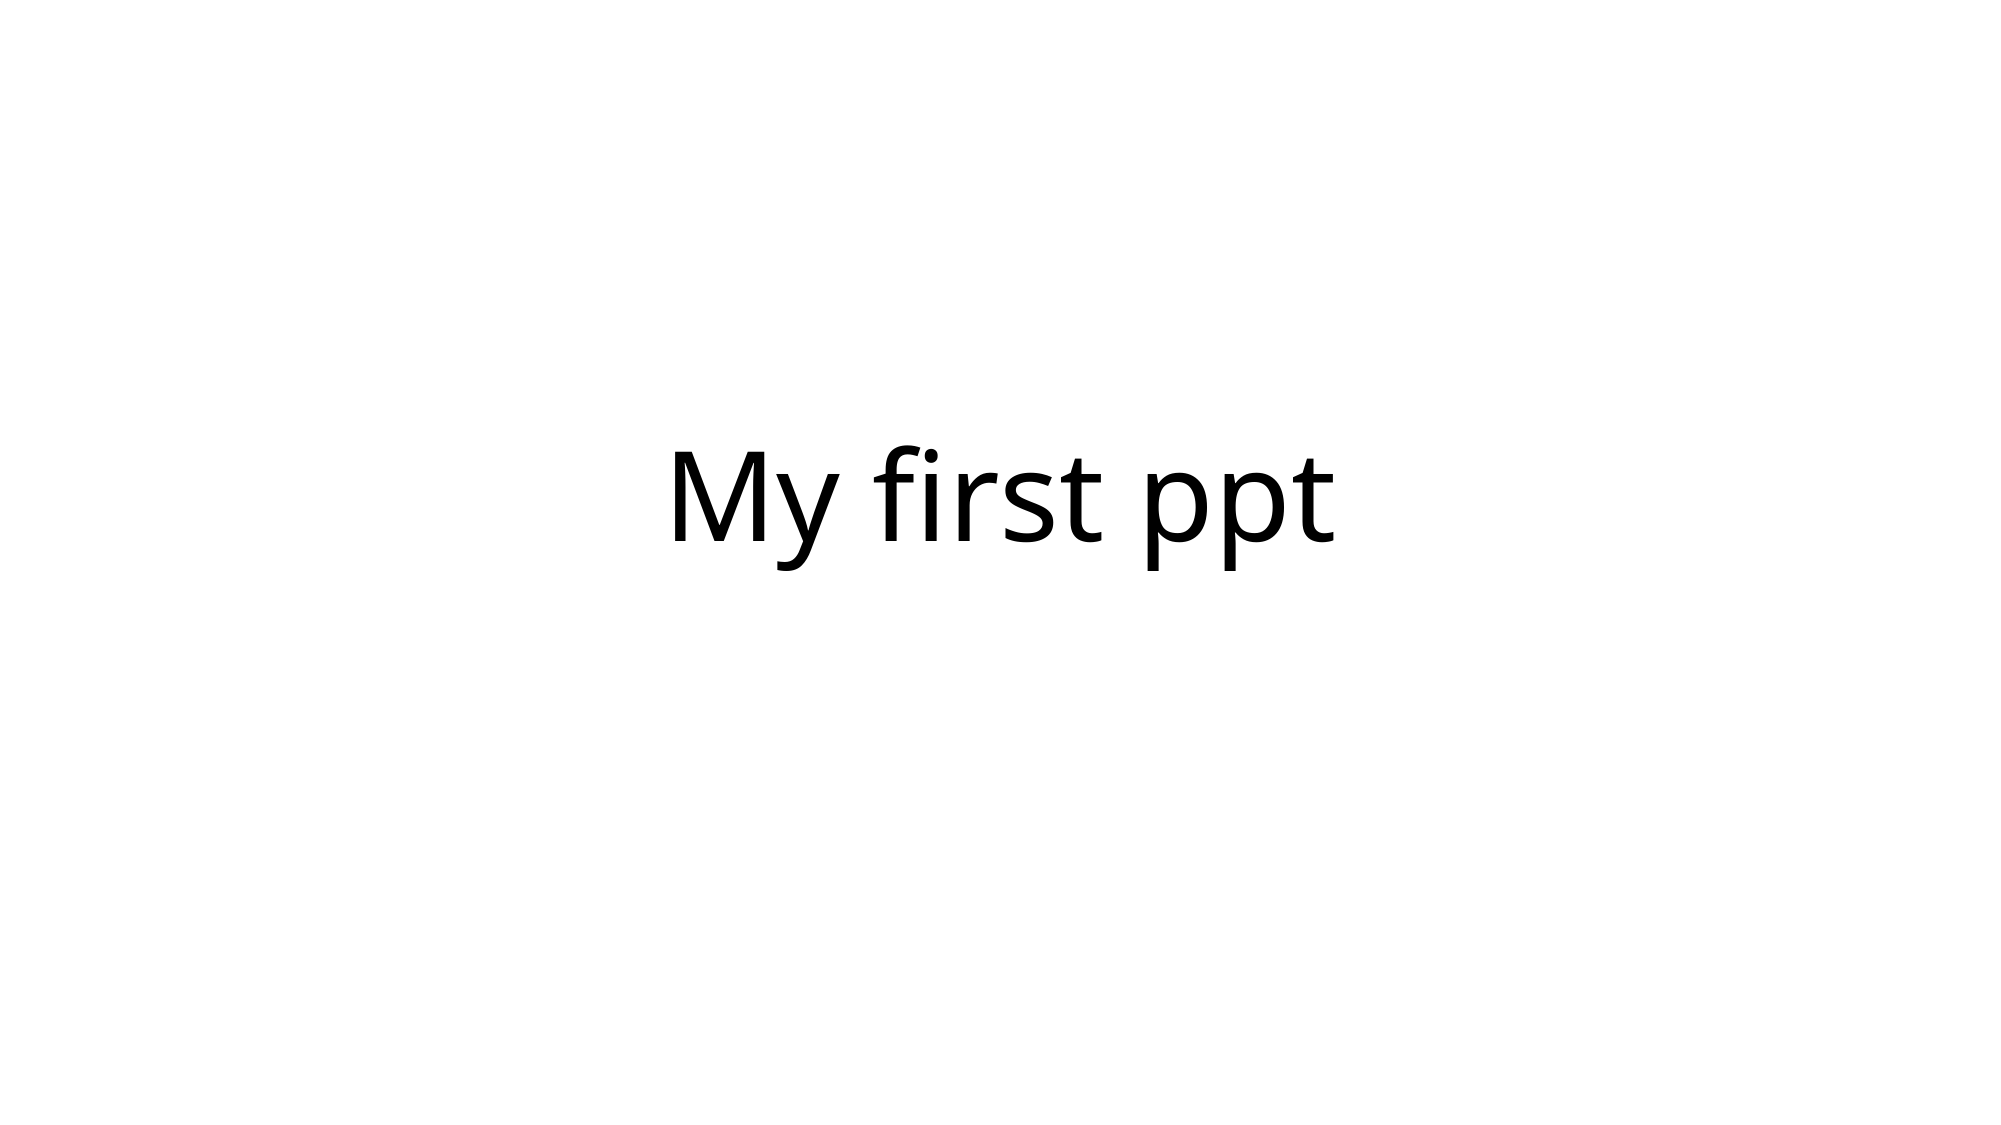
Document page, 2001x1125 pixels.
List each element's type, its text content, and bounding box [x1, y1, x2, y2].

title My first ppt [249, 184, 1750, 576]
